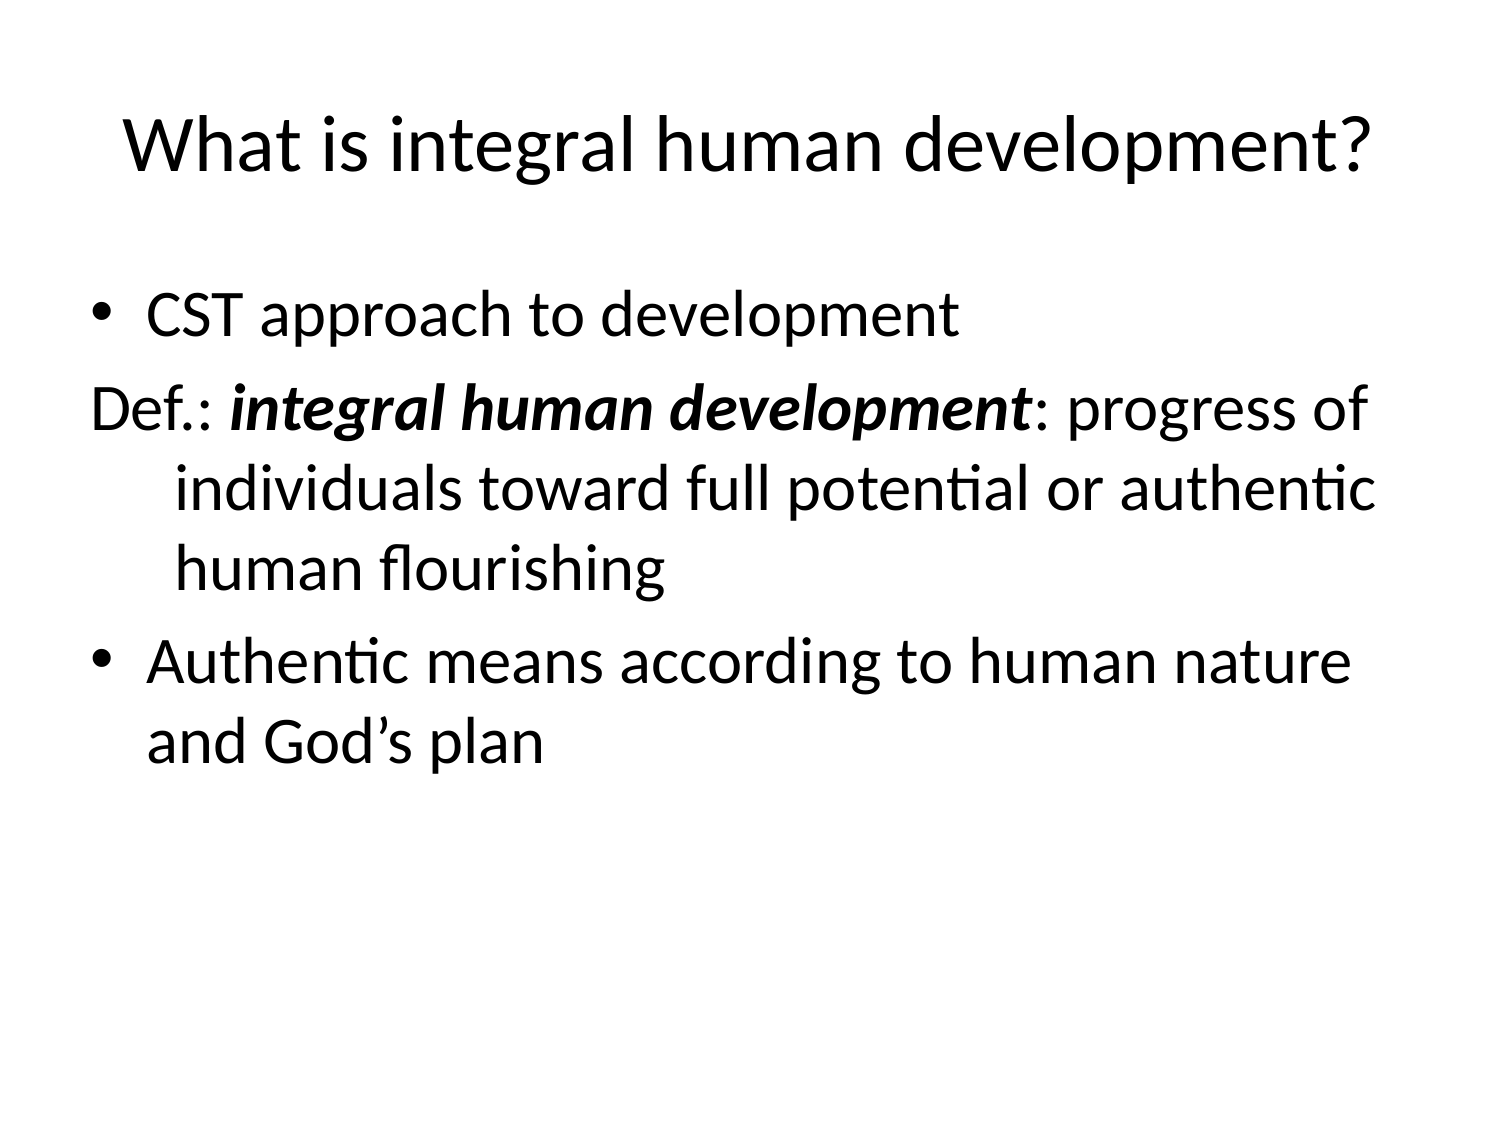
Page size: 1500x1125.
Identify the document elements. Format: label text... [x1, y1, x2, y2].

list CST approach to development Def.: integral human development: progress of individuals toward full potential or authentic human flourishing Authentic means according to human nature and God’s plan [75, 262, 1425, 1005]
title What is integral human development? [75, 45, 1425, 233]
